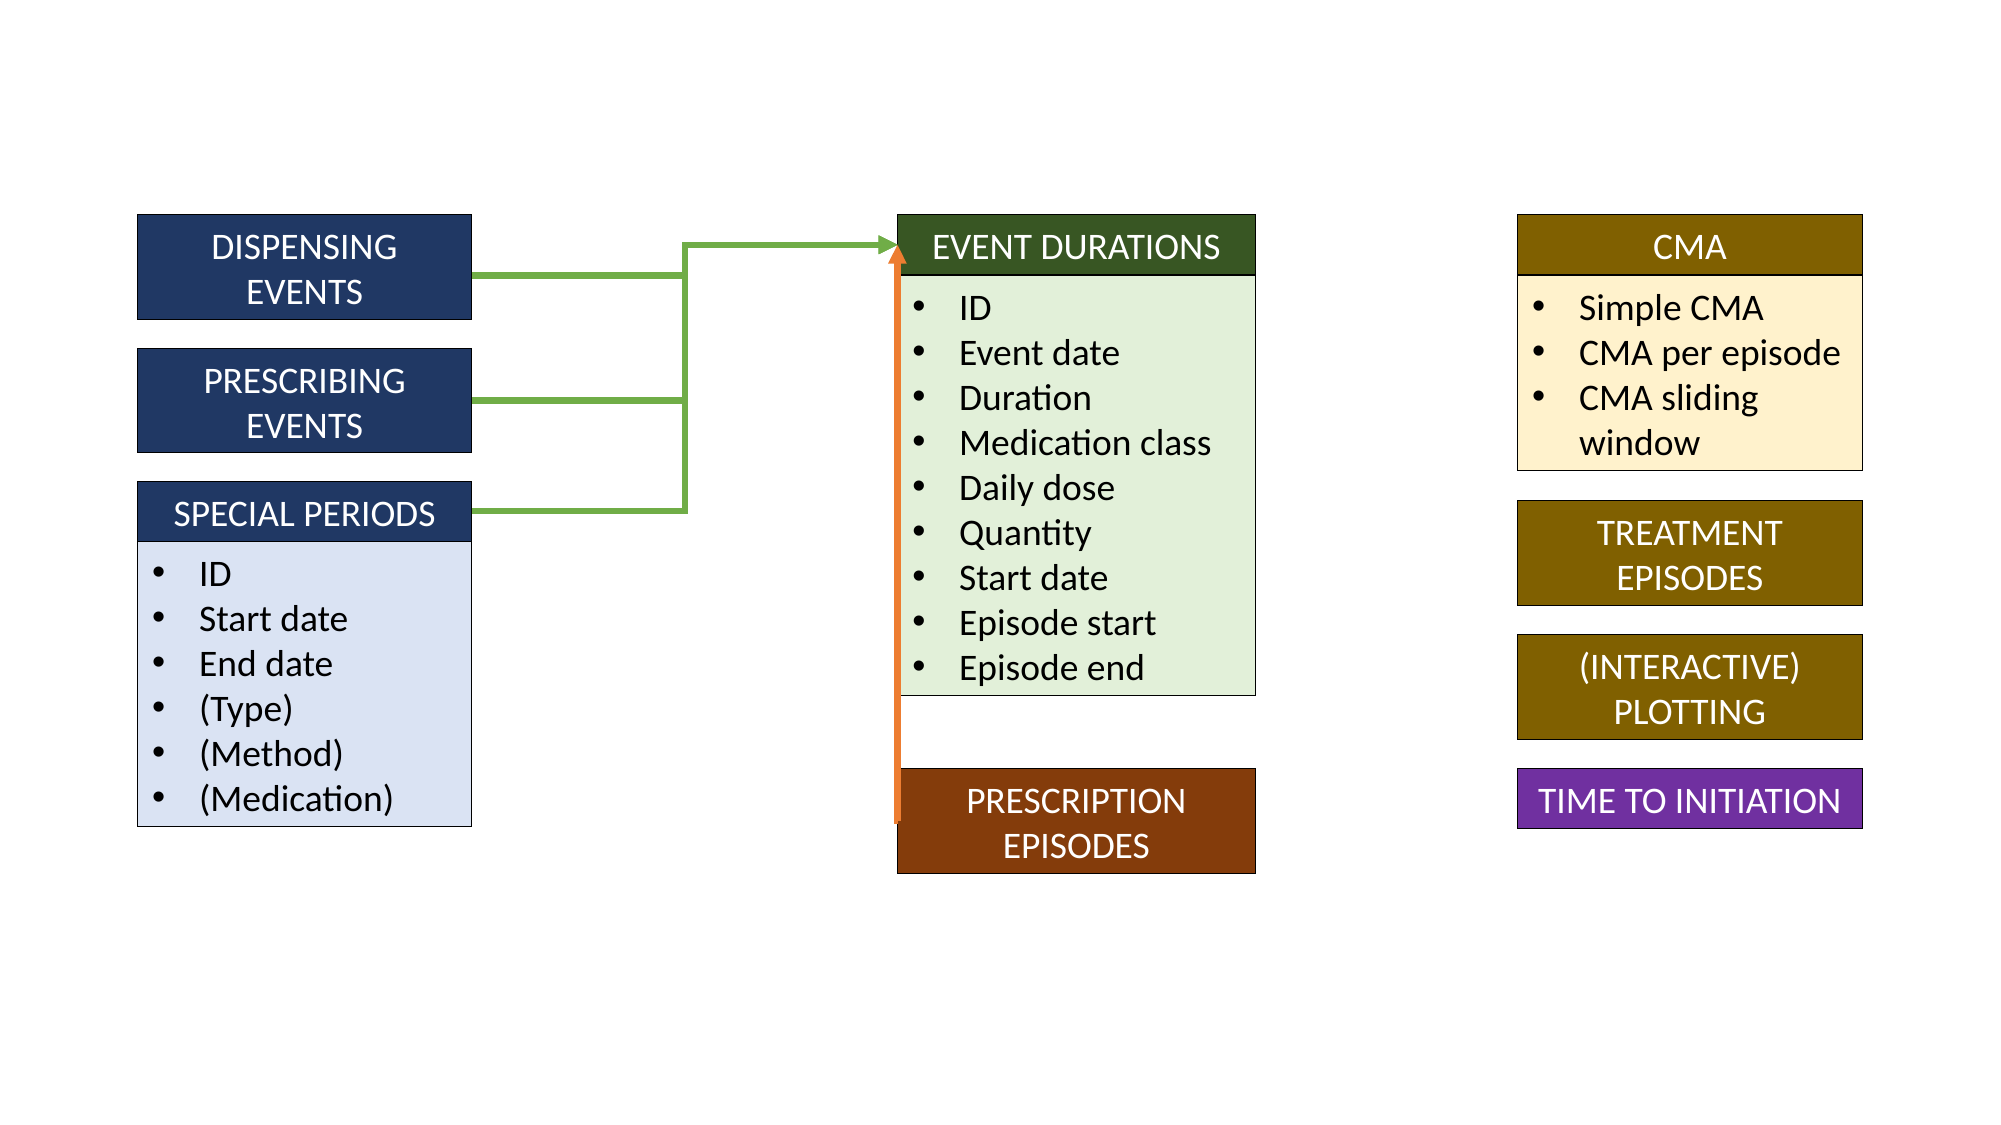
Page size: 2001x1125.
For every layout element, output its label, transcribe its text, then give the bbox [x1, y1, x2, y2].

text_box PRESCRIBING EVENTS [137, 348, 471, 453]
text_box ID Event date Duration Medication class Daily dose Quantity Start date Episode start Episode end [901, 275, 1256, 696]
text_box SPECIAL PERIODS [137, 481, 472, 541]
text_box EVENT DURATIONS [897, 214, 1256, 275]
text_box TIME TO INITIATION [1517, 768, 1863, 829]
text_box TREATMENT EPISODES [1517, 500, 1863, 606]
text_box Simple CMA CMA per episode CMA sliding window [1517, 275, 1863, 471]
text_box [471, 245, 897, 512]
text_box PRESCRIPTION EPISODES [897, 768, 1256, 874]
text_box ID Start date End date (Type) (Method) (Medication) [137, 541, 472, 827]
text_box CMA [1517, 214, 1863, 275]
text_box (INTERACTIVE) PLOTTING [1517, 634, 1863, 740]
text_box DISPENSING EVENTS [137, 214, 472, 320]
